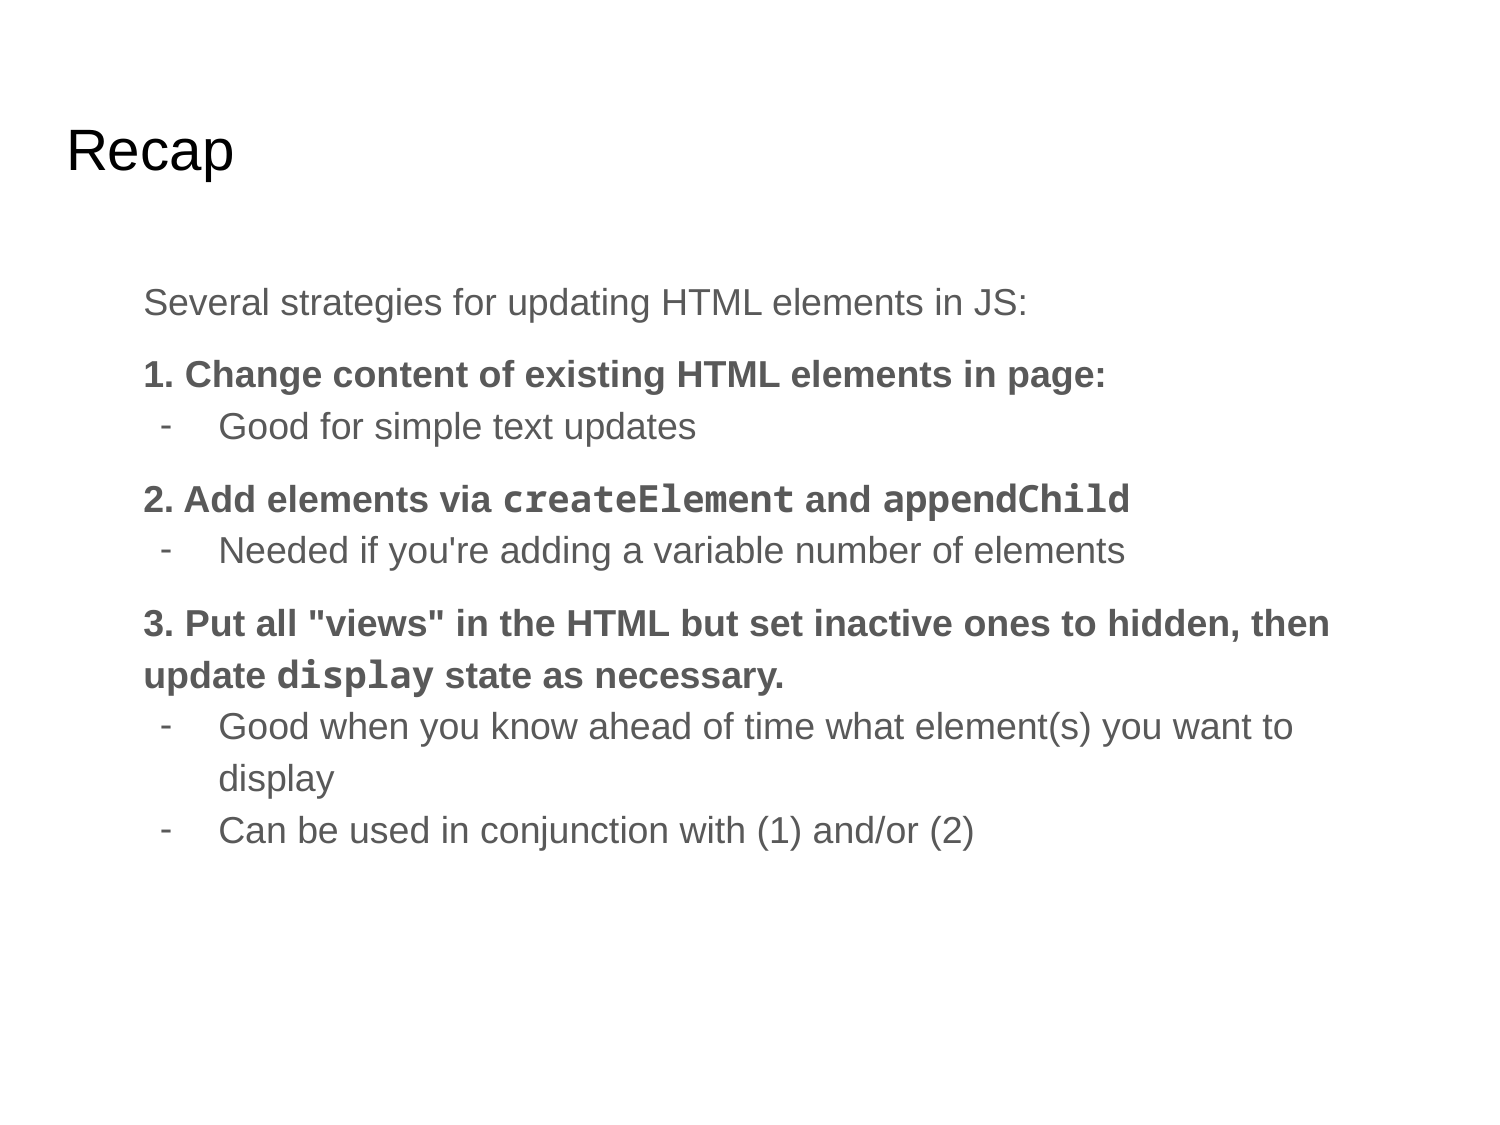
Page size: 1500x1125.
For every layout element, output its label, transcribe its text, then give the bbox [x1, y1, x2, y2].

list Several strategies for updating HTML elements in JS: 1. Change content of existing HTML elements in page: Good for simple text updates 2. Add elements via createElement and appendChild Needed if you're adding a variable number of elements 3. Put all "views" in the HTML but set inactive ones to hidden, then update display state as necessary. Good when you know ahead of time what element(s) you want to display Can be used in conjunction with (1) and/or (2) [128, 255, 1372, 1112]
title Recap [51, 97, 1449, 223]
